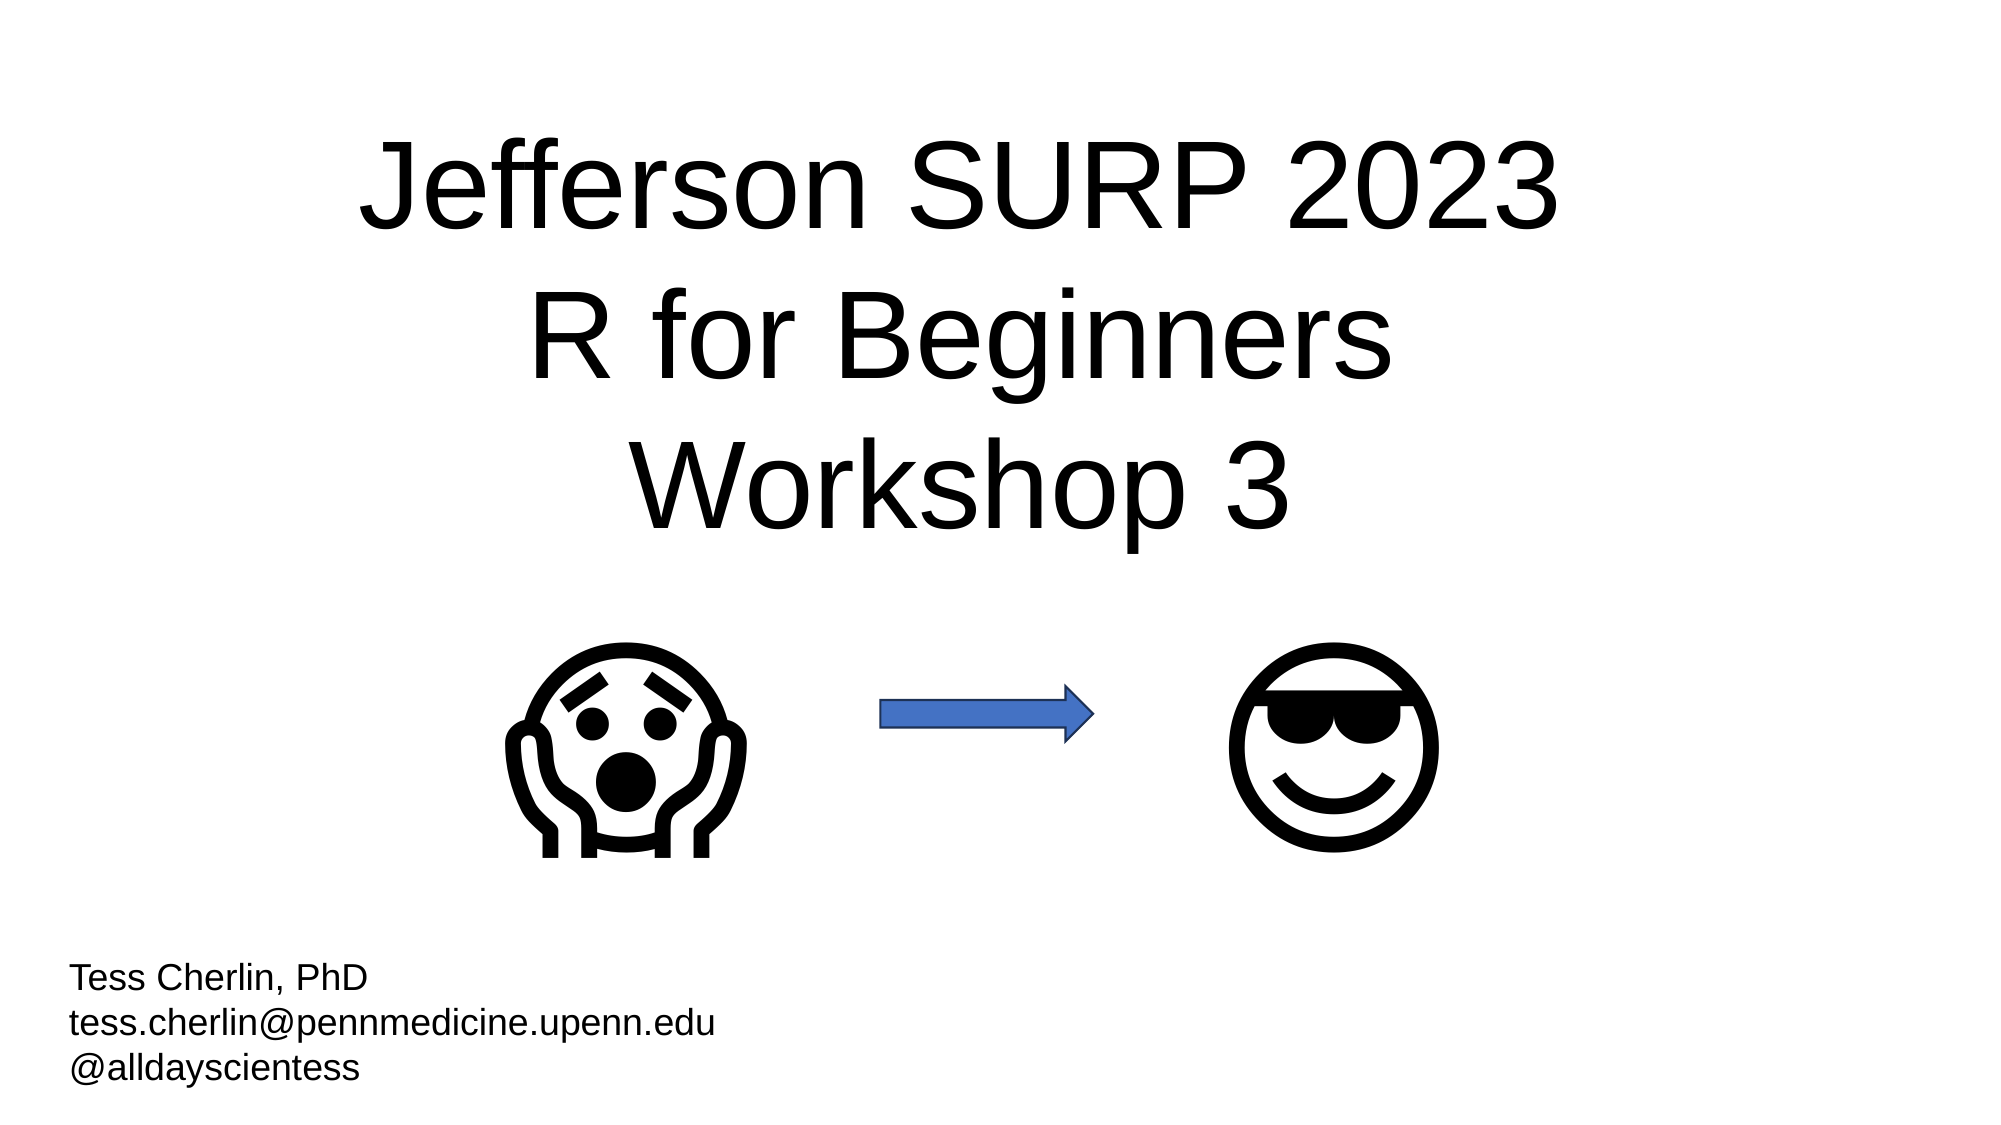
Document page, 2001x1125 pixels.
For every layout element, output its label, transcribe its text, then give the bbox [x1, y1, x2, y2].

text_box Jefferson SURP 2023 R for Beginners Workshop 3 [344, 96, 1579, 562]
text_box [879, 683, 1095, 744]
text_box 😱 [486, 588, 766, 891]
text_box 😎 [1194, 588, 1475, 891]
text_box Tess Cherlin, PhD tess.cherlin@pennmedicine.upenn.edu @alldayscientess [54, 945, 731, 1096]
